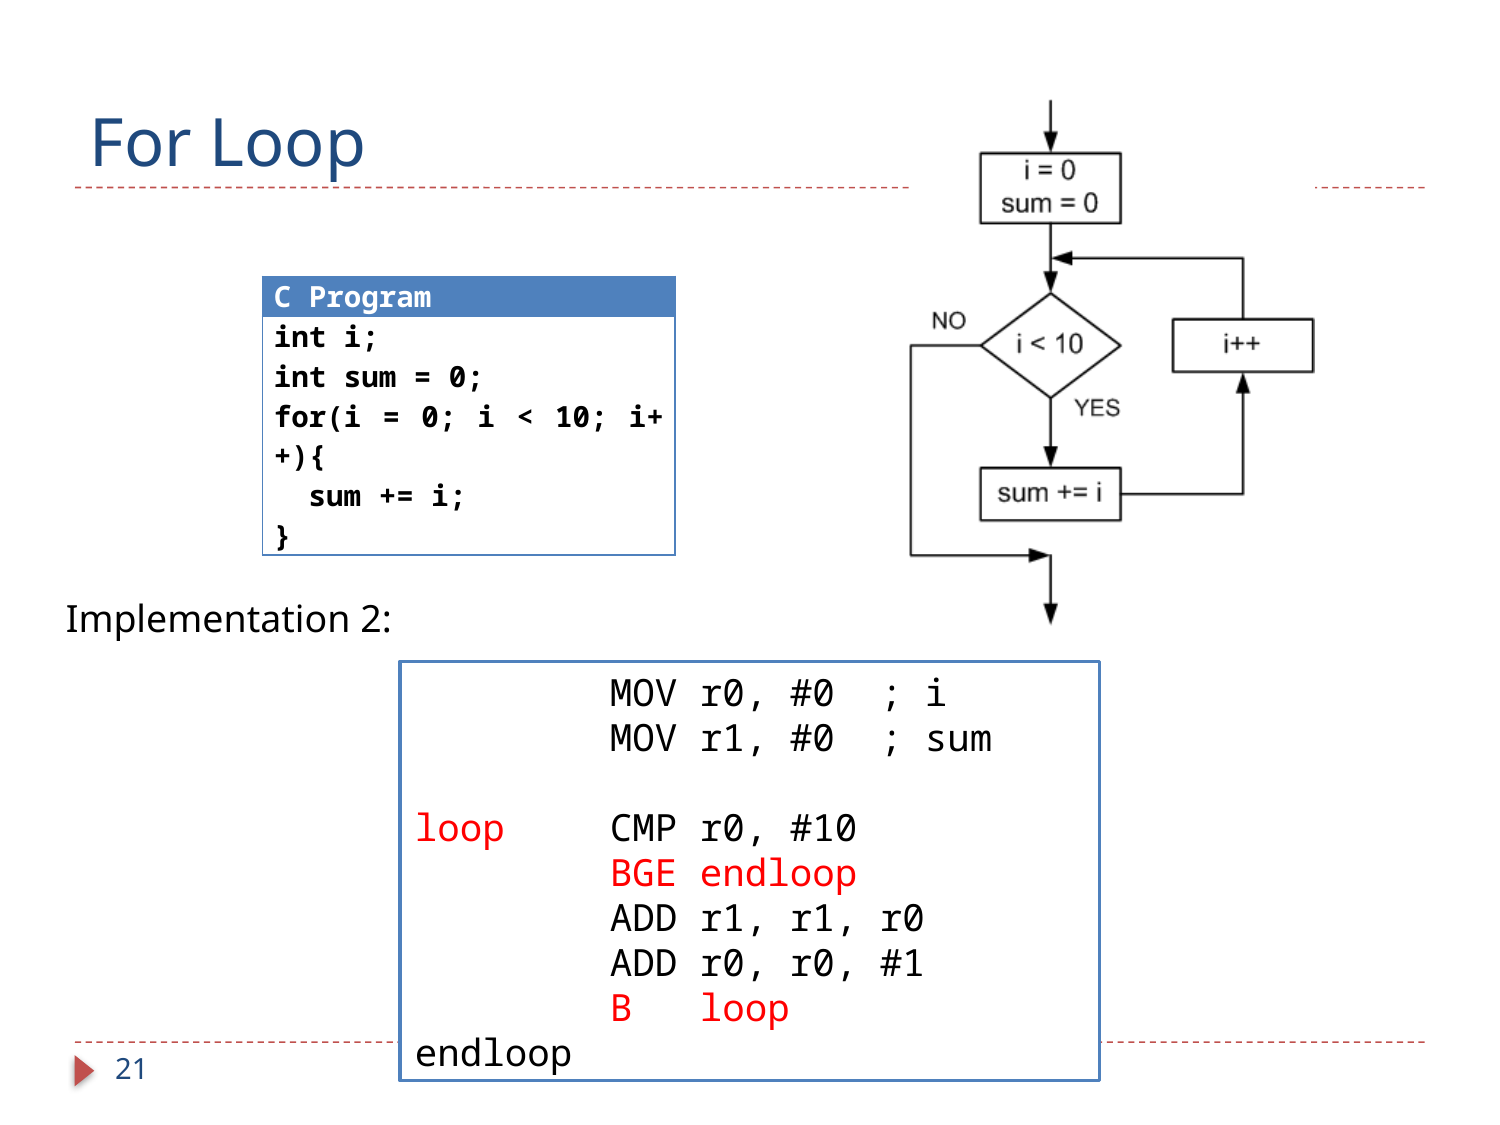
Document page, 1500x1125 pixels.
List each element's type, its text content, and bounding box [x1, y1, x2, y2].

picture [909, 99, 1315, 626]
table_header C Program [263, 278, 674, 316]
title For Loop [75, 24, 1425, 188]
text_box MOV r0, #0 ; i MOV r1, #0 ; sum loop CMP r0, #10 BGE endloop ADD r1, r1, r0 ADD r0, r0, #1 B loop endloop [398, 660, 1101, 1082]
text_box Implementation 2: [51, 587, 407, 648]
table_cell int i; int sum = 0; for(i = 0; i < 10; i++){ sum += i; } [263, 317, 674, 554]
slide_number 21 [100, 1042, 426, 1103]
